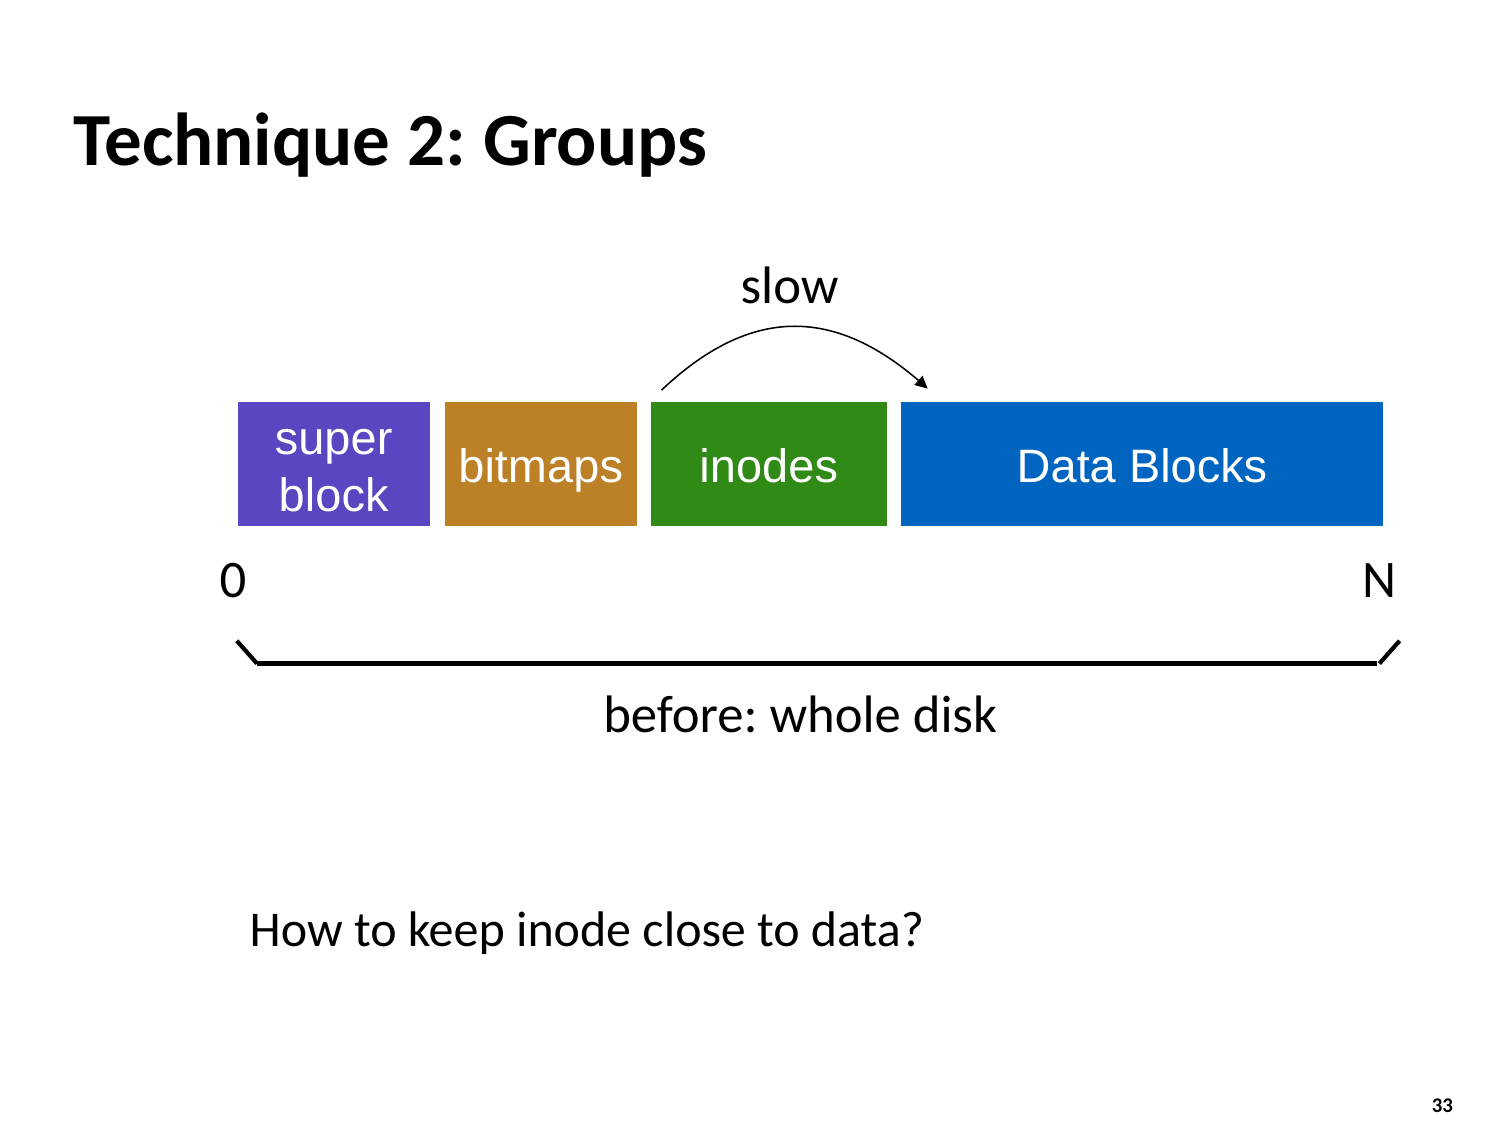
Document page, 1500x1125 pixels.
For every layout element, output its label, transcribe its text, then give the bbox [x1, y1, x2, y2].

text_box N [1356, 539, 1403, 614]
text_box 0 [213, 539, 253, 614]
text_box How to keep inode close to data? [234, 888, 1166, 964]
title Technique 2: Groups [58, 72, 1305, 199]
text_box bitmaps [441, 399, 640, 529]
text_box before: whole disk [597, 674, 1004, 749]
text_box Data Blocks [897, 399, 1387, 529]
text_box slow [734, 244, 845, 320]
text_box inodes [647, 399, 891, 529]
text_box super block [234, 399, 433, 529]
text_box [660, 325, 928, 391]
